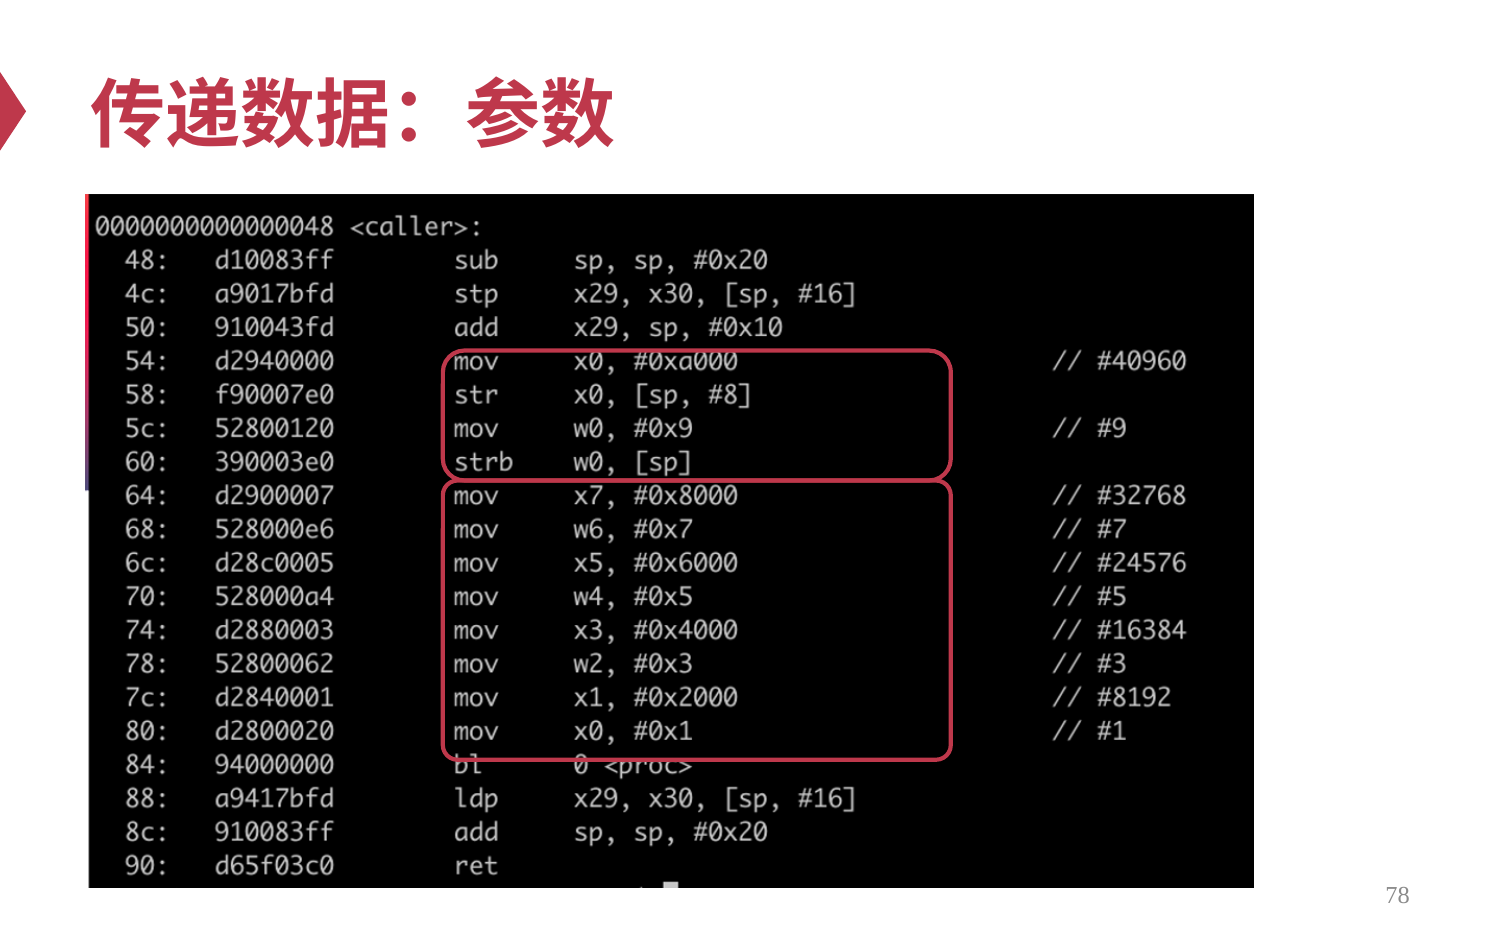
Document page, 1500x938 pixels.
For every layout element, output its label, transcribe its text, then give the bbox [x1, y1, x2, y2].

title 传递数据：参数 [75, 37, 1425, 186]
slide_number 78 [1074, 868, 1425, 919]
picture [84, 193, 1254, 888]
